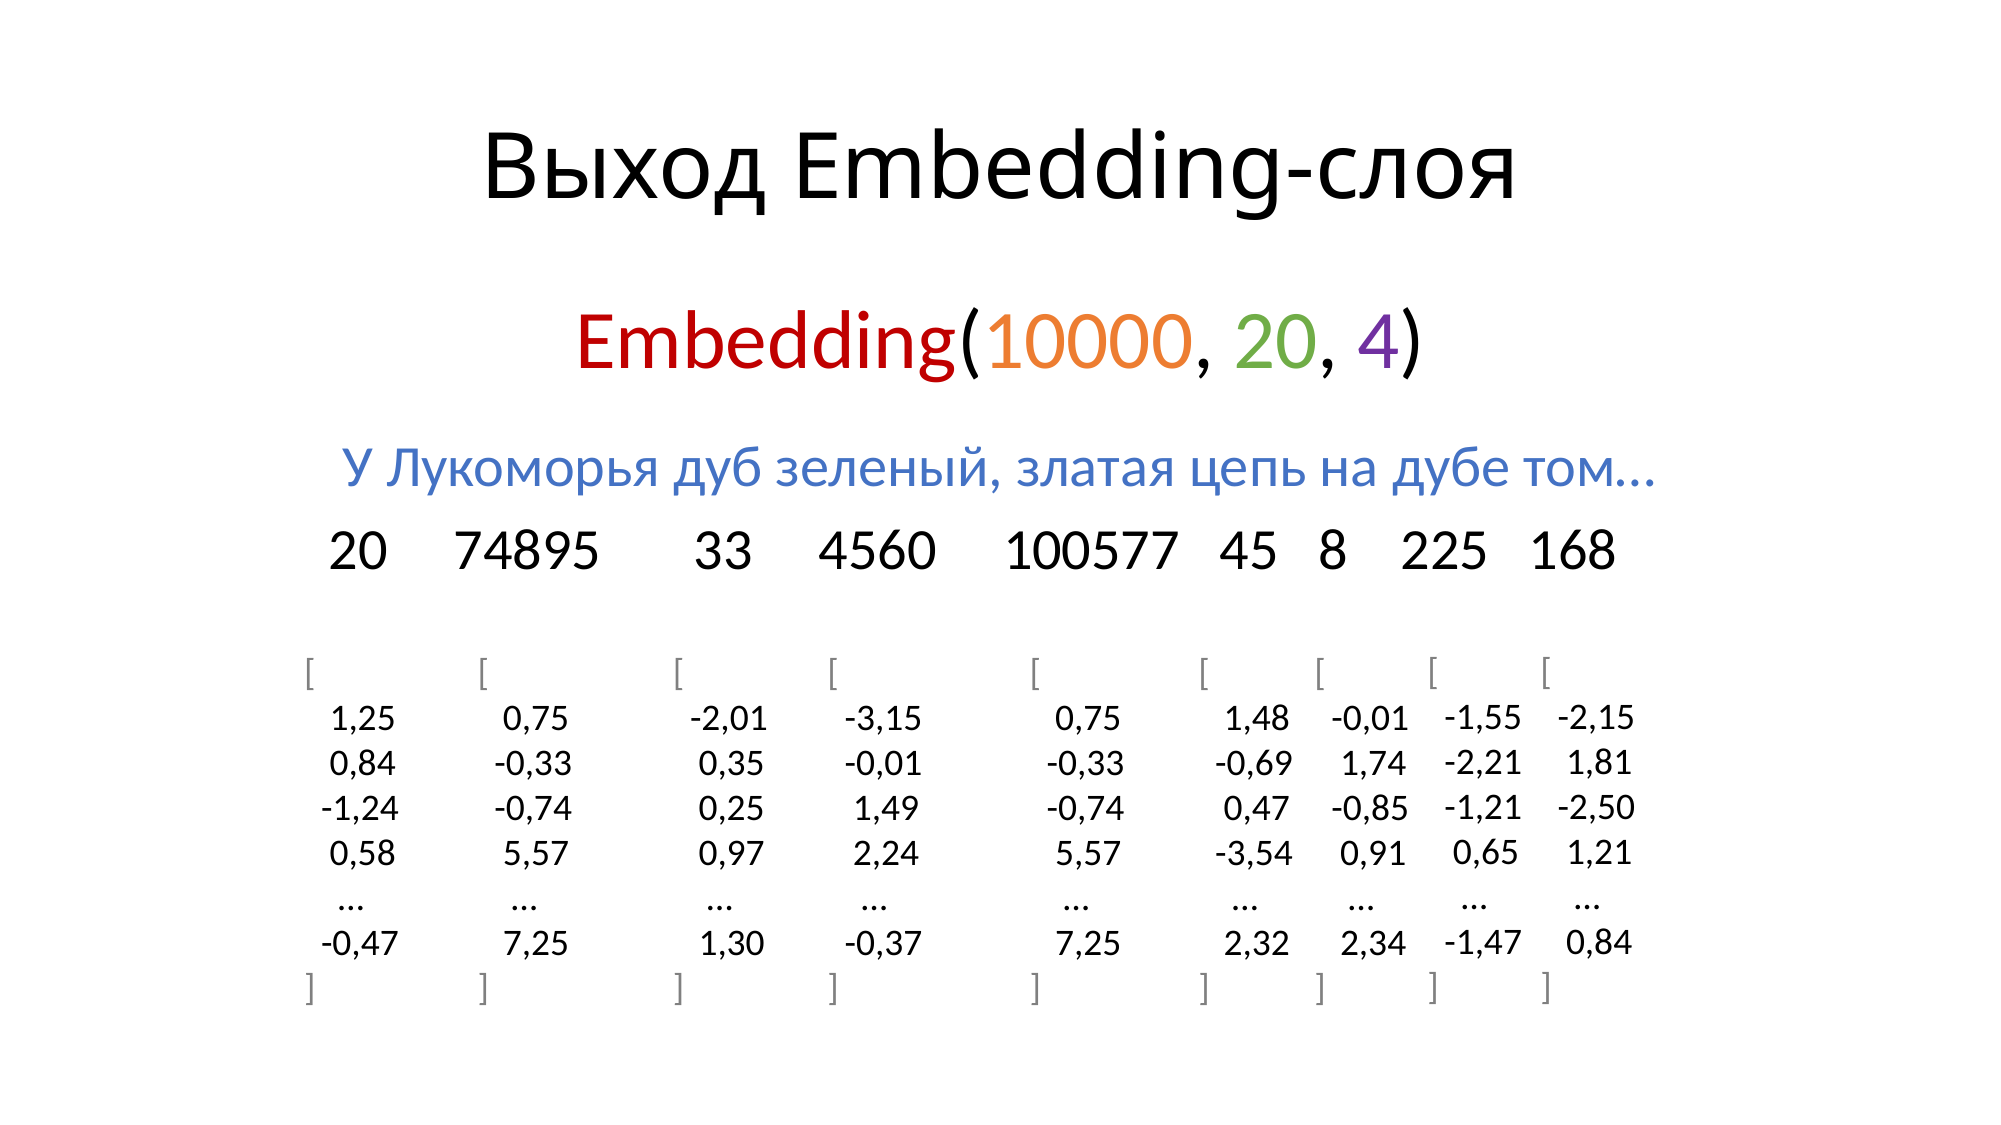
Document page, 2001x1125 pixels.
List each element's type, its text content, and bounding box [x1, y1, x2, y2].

text_box [ -1,55 -2,21 -1,21 0,65 … -1,47 ] [1412, 639, 1525, 1015]
text_box [ -3,15 -0,01 1,49 2,24 … -0,37 ] [812, 640, 938, 1015]
text_box [ 0,75 -0,33 -0,74 5,57 … 7,25 ] [462, 640, 588, 1015]
title Выход Embedding-слоя [137, 59, 1863, 278]
text_box [ -2,15 1,81 -2,50 1,21 … 0,84 ] [1525, 639, 1651, 1015]
text_box [ -2,01 0,35 0,25 0,97 … 1,30 ] [658, 640, 783, 1015]
text_box Embedding(10000, 20, 4) [560, 277, 1440, 393]
text_box [ 0,75 -0,33 -0,74 5,57 … 7,25 ] [1014, 640, 1140, 1015]
list У Лукоморья дуб зеленый, златая цепь на дубе том… 20 74895 33 4560 100577 45 8 225 168 [313, 428, 1687, 610]
text_box [ 1,25 0,84 -1,24 0,58 … -0,47 ] [289, 640, 414, 1015]
text_box [ 1,48 -0,69 0,47 -3,54 … 2,32 ] [1183, 640, 1299, 1015]
text_box [ -0,01 1,74 -0,85 0,91 … 2,34 ] [1299, 640, 1412, 1015]
